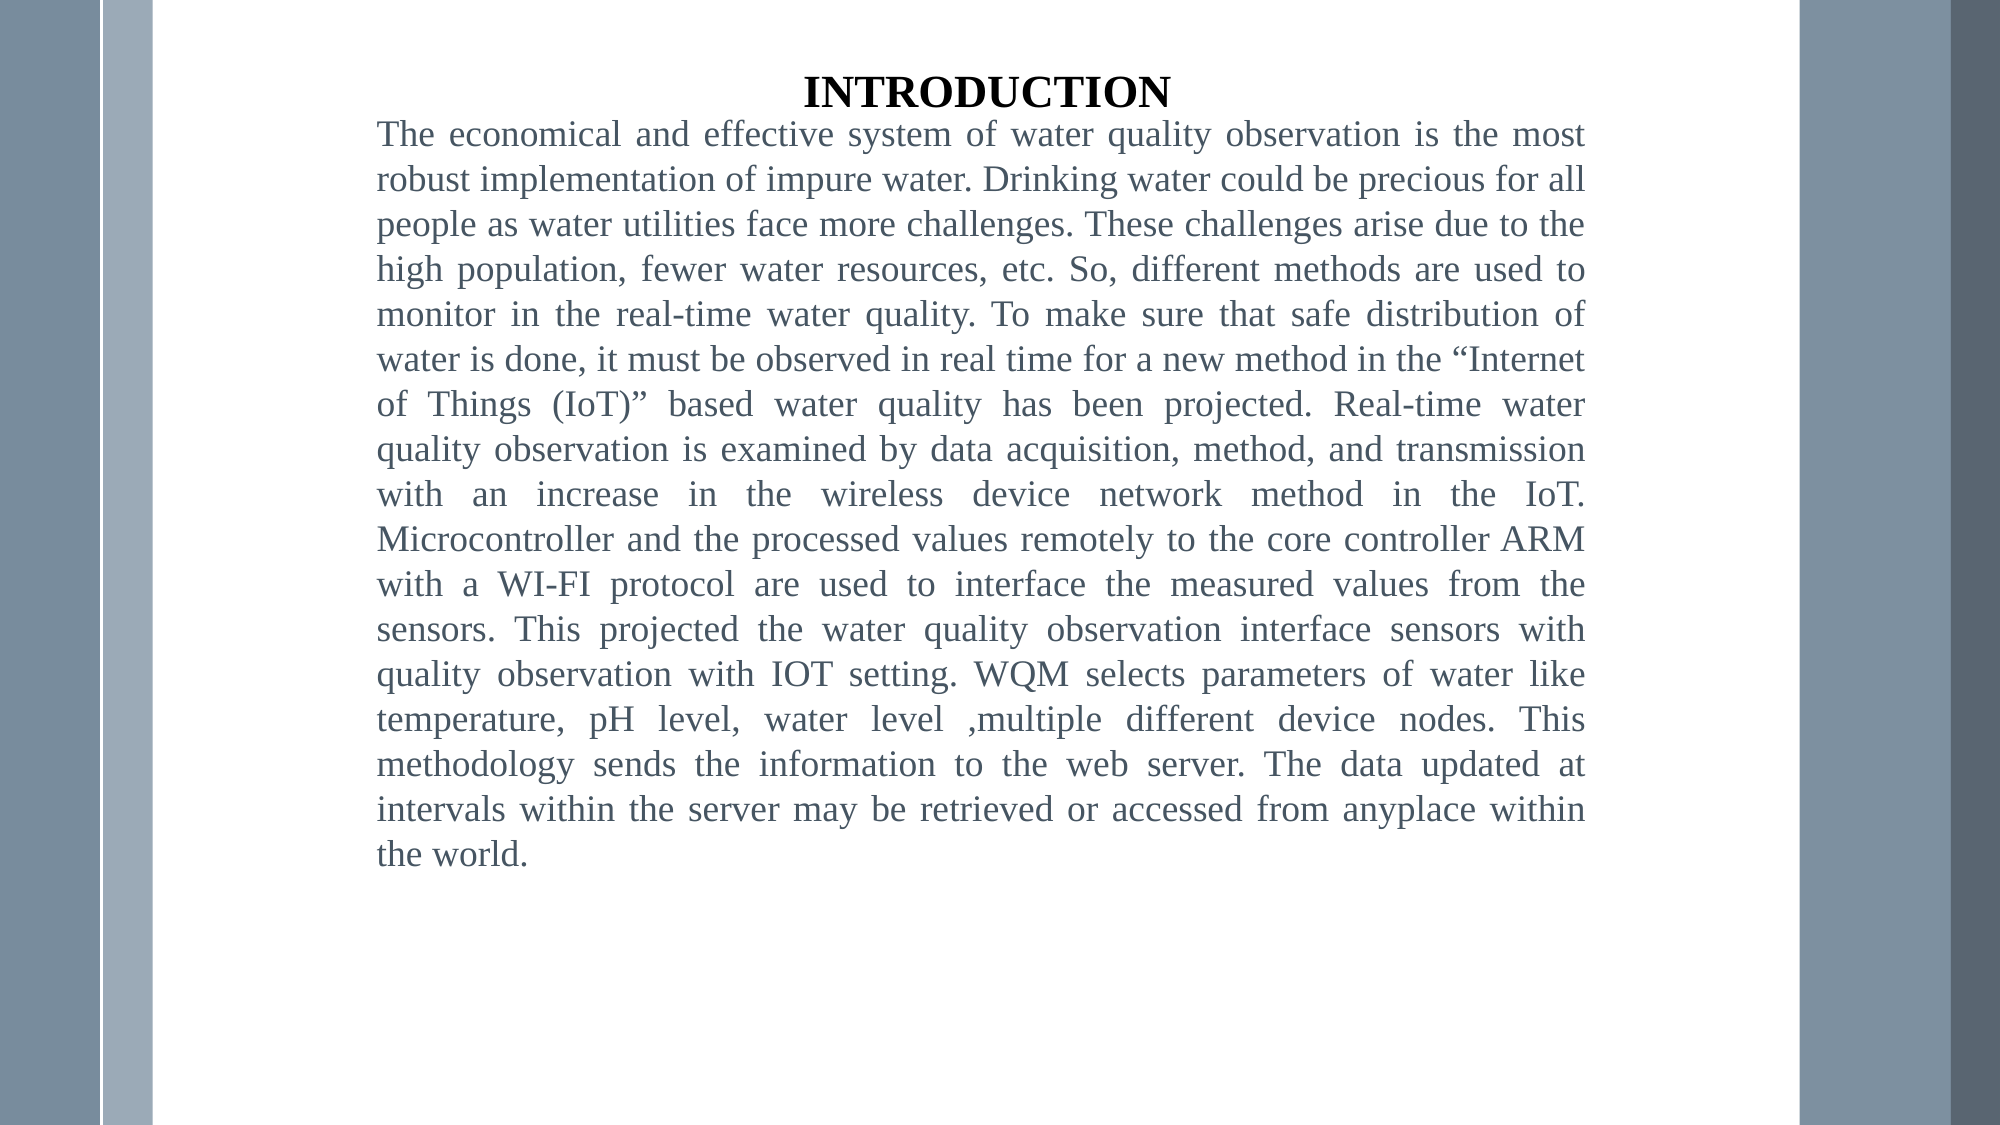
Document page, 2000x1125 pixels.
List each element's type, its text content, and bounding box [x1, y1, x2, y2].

text_box The economical and effective system of water quality observation is the most robust implementation of impure water. Drinking water could be precious for all people as water utilities face more challenges. These challenges arise due to the high population, fewer water resources, etc. So, different methods are used to monitor in the real-time water quality. To make sure that safe distribution of water is done, it must be observed in real time for a new method in the “Internet of Things (IoT)” based water quality has been projected. Real-time water quality observation is examined by data acquisition, method, and transmission with an increase in the wireless device network method in the IoT. Microcontroller and the processed values remotely to the core controller ARM with a WI-FI protocol are used to interface the measured values from the sensors. This projected the water quality observation interface sensors with quality observation with IOT setting. WQM selects parameters of water like temperature, pH level, water level ,multiple different device nodes. This methodology sends the information to the web server. The data updated at intervals within the server may be retrieved or accessed from anyplace within the world. [361, 101, 1603, 882]
text_box [312, 148, 1663, 1083]
text_box INTRODUCTION [444, 54, 1531, 101]
